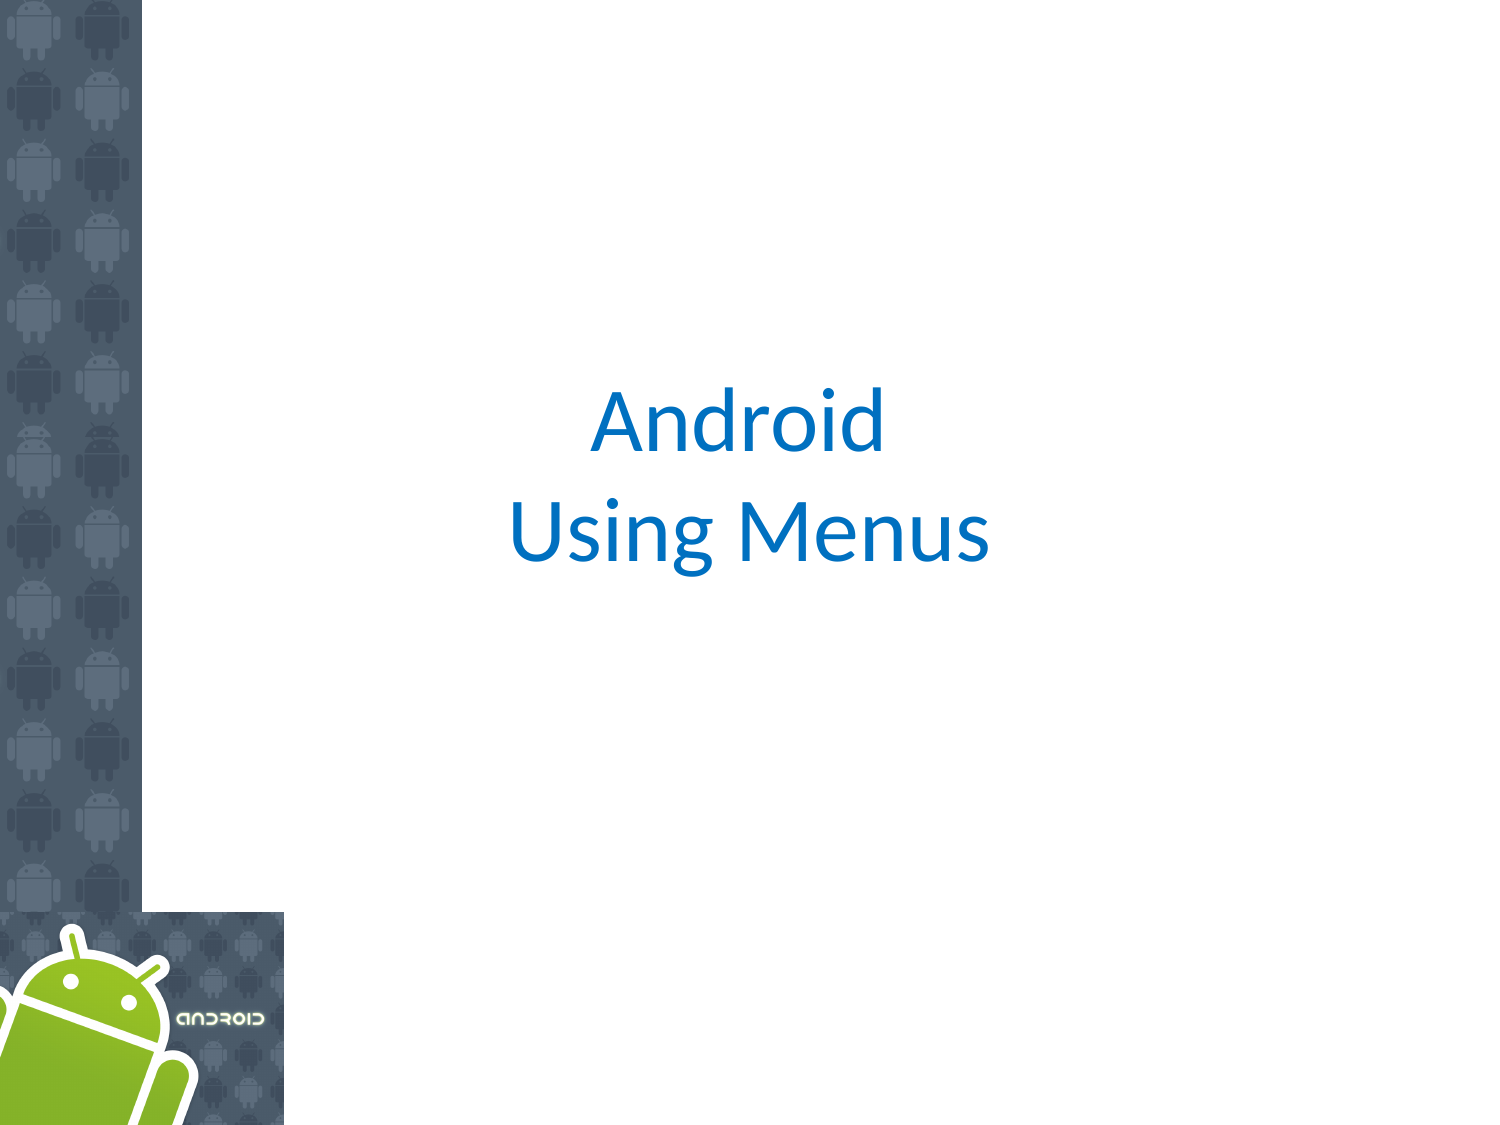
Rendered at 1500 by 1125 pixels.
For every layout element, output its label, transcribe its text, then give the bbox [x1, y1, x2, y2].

title Android Using Menus [146, 349, 1388, 591]
picture [0, 0, 284, 1125]
